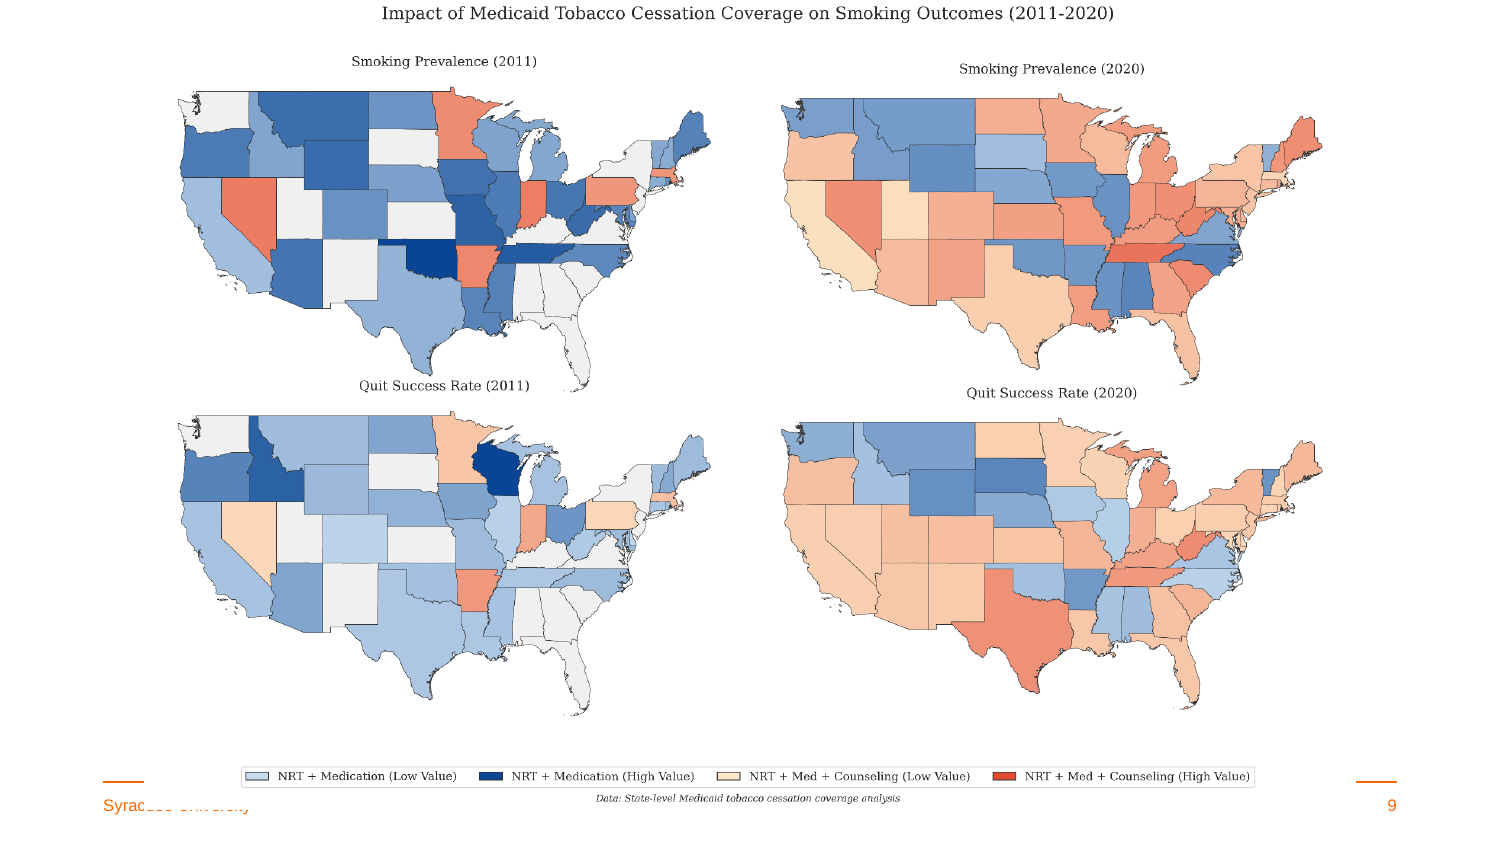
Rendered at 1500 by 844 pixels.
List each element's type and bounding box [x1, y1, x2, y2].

picture [143, 0, 1356, 810]
